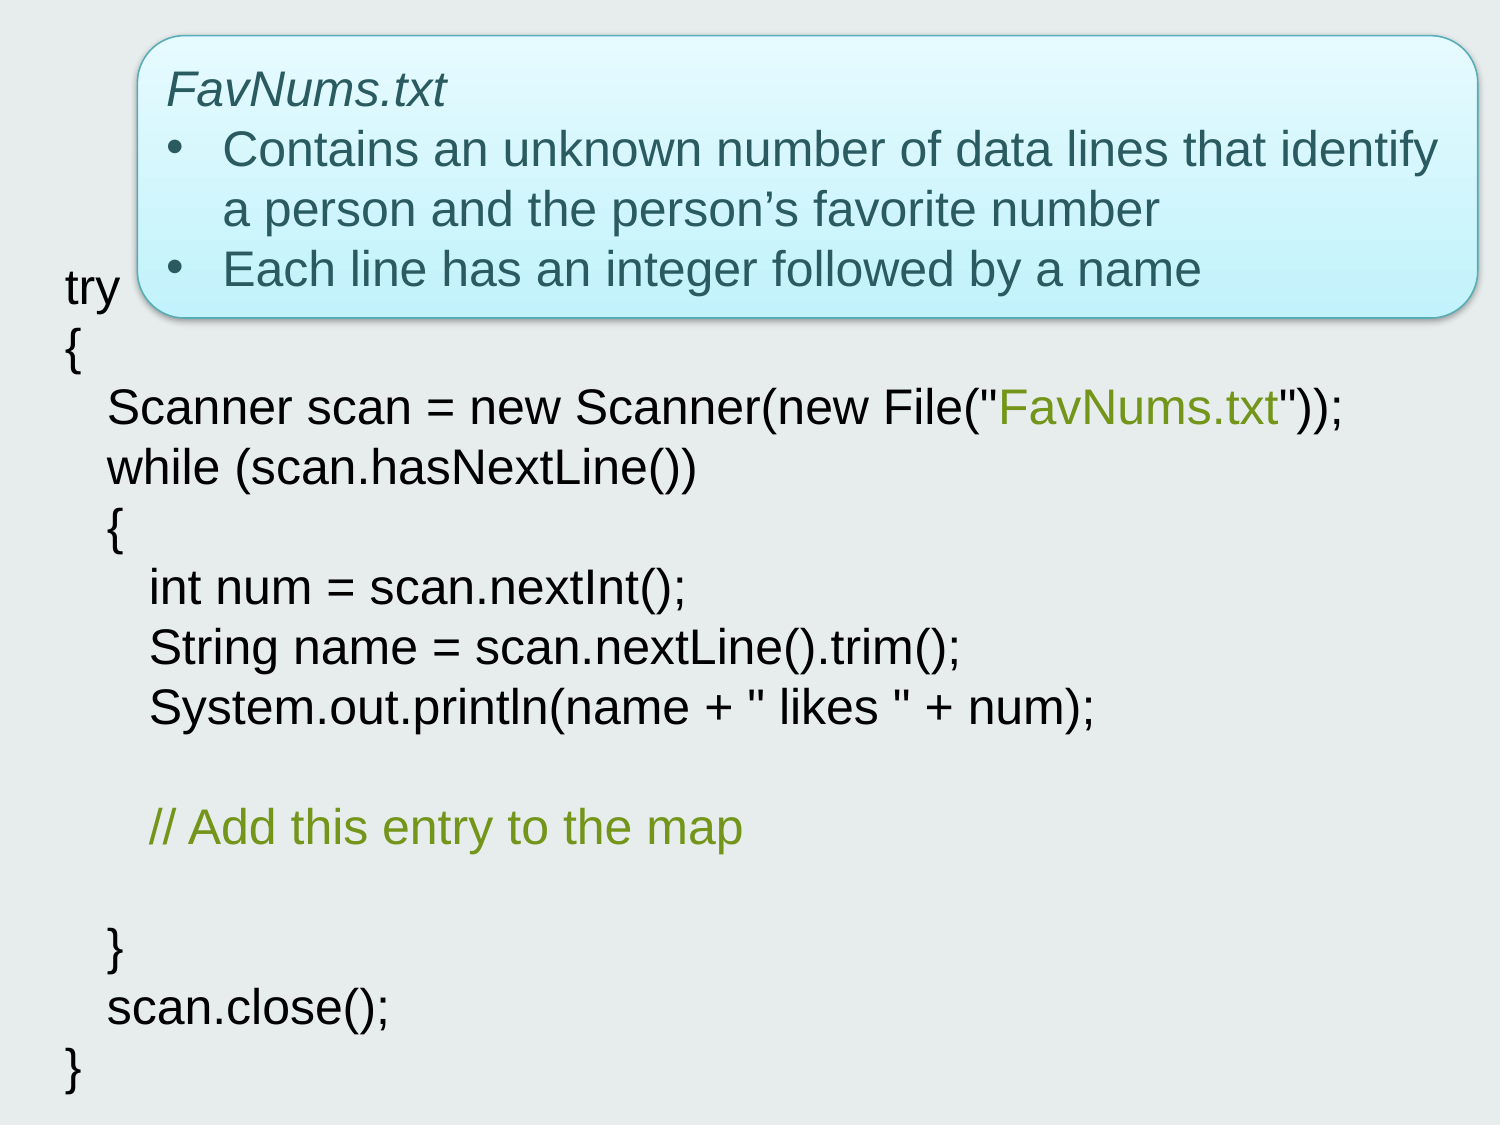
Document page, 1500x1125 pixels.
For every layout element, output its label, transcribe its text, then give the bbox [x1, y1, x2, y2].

title MapExample2.java [75, 45, 151, 187]
text_box try { Scanner scan = new Scanner(new File("FavNums.txt")); while (scan.hasNextLine()) { int num = scan.nextInt(); String name = scan.nextLine().trim(); System.out.println(name + " likes " + num); // Add this entry to the map } scan.close(); } [50, 187, 1450, 1103]
text_box FavNums.txt Contains an unknown number of data lines that identify a person and the person’s favorite number Each line has an integer followed by a name [136, 34, 1479, 319]
